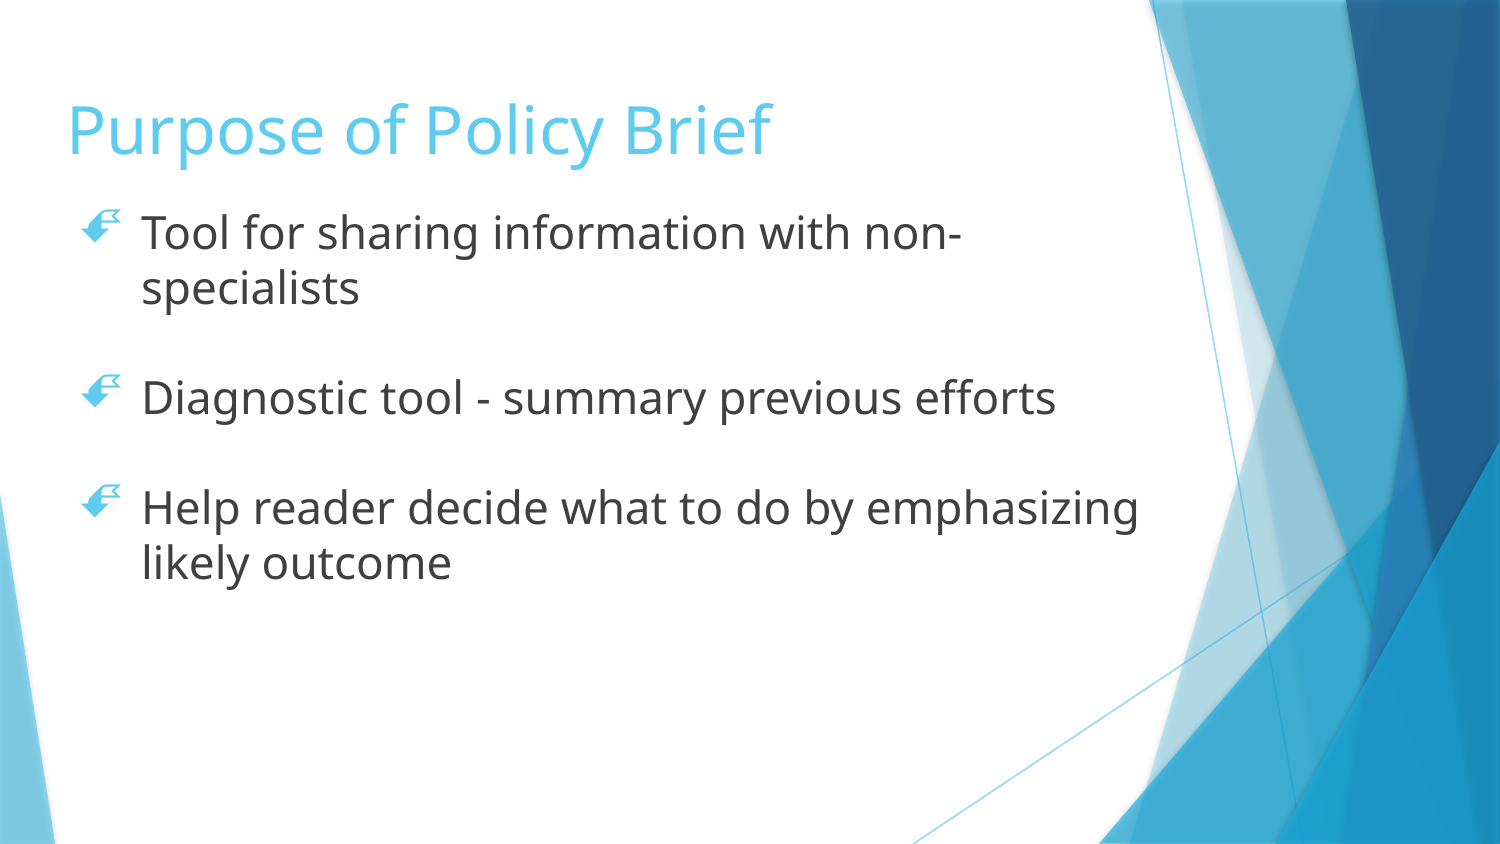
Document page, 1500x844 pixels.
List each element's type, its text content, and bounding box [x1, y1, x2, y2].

title Purpose of Policy Brief [51, 72, 1449, 167]
list Tool for sharing information with non-specialists Diagnostic tool - summary previous efforts Help reader decide what to do by emphasizing likely outcome [51, 189, 1185, 750]
